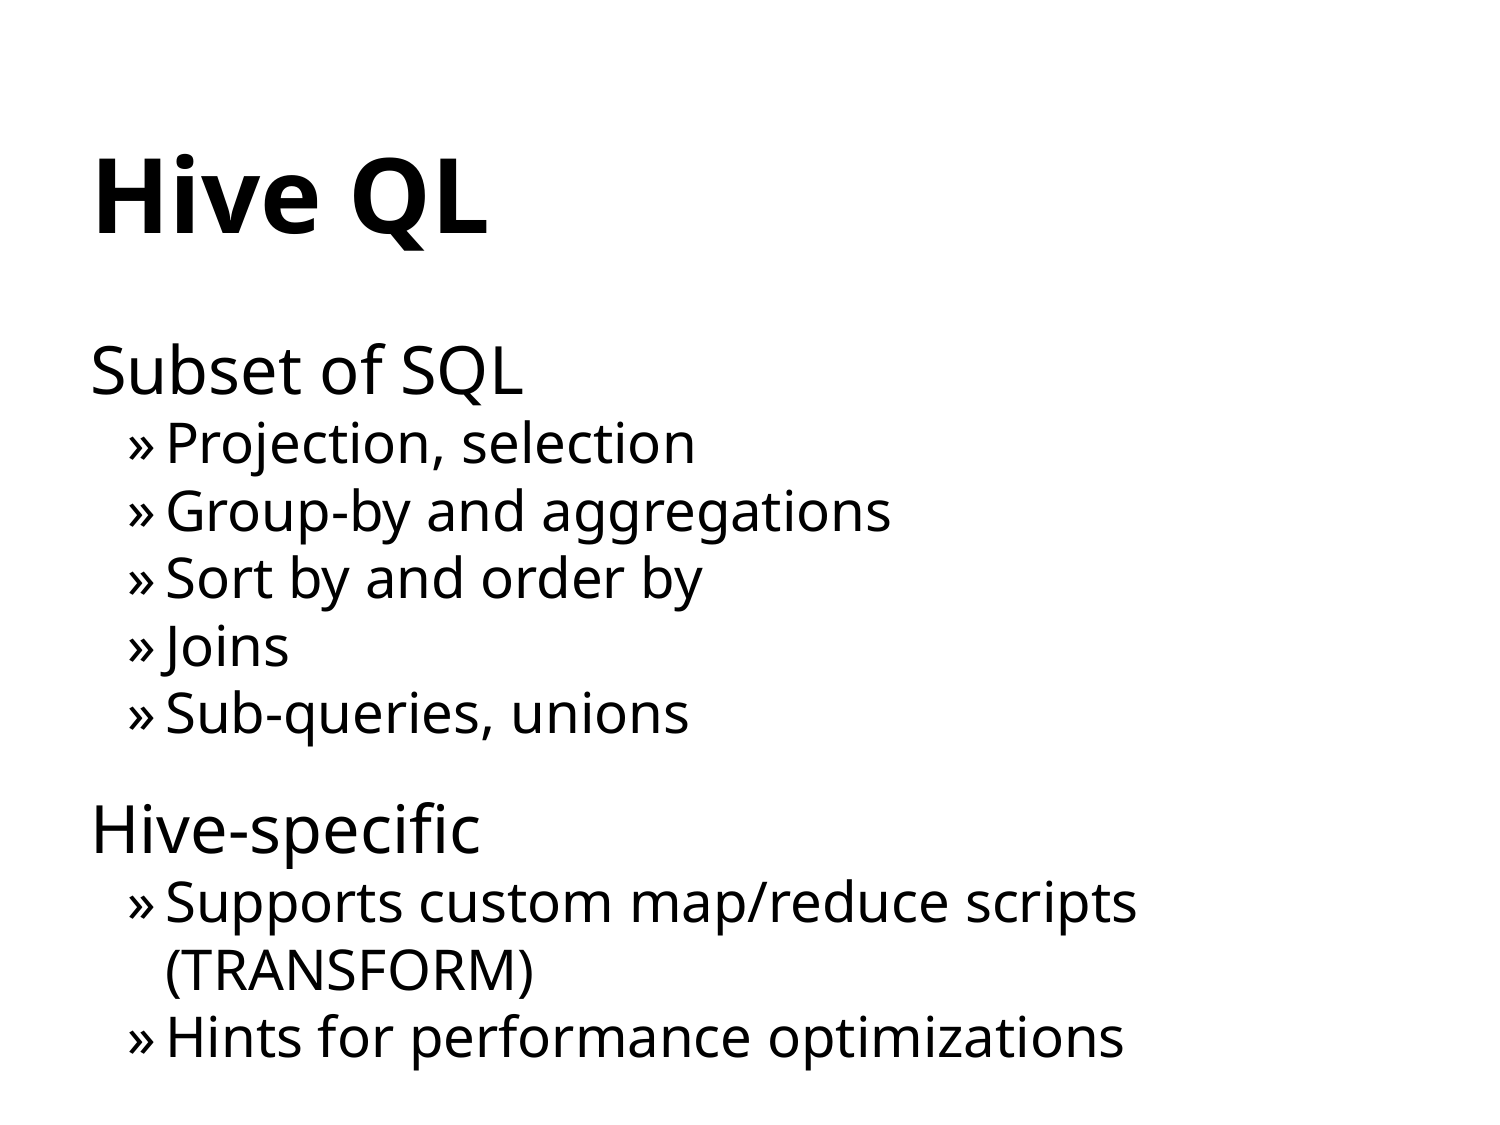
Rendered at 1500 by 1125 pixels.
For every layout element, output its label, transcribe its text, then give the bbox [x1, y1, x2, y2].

list Subset of SQL Projection, selection Group-by and aggregations Sort by and order by Joins Sub-queries, unions Hive-specific Supports custom map/reduce scripts (TRANSFORM) Hints for performance optimizations [74, 319, 1426, 1013]
title Hive QL [74, 97, 1426, 286]
